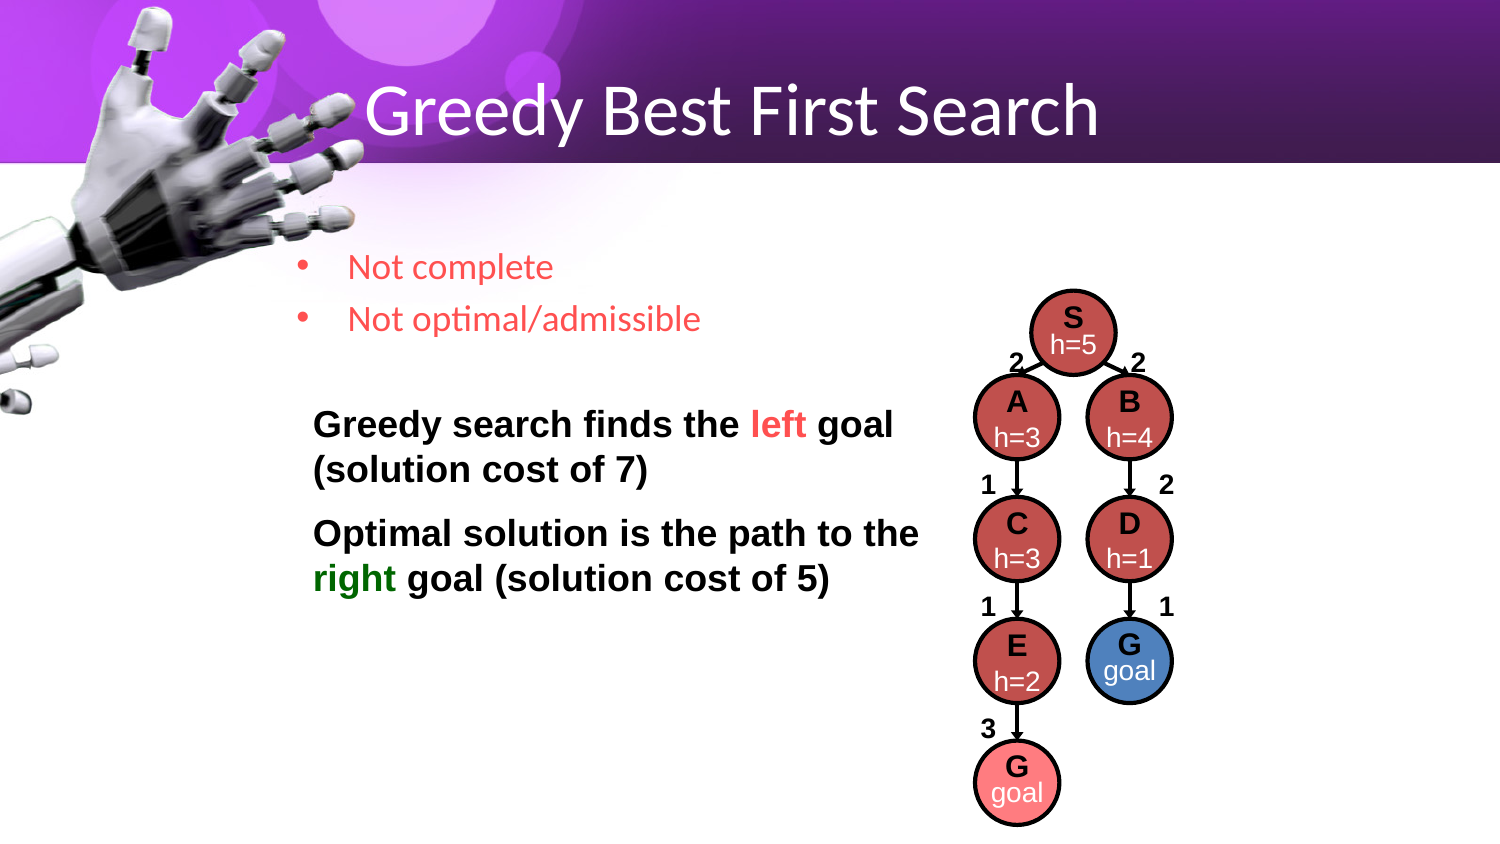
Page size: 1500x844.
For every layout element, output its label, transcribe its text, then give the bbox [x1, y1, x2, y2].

text_box Greedy search finds the left goal (solution cost of 7) Optimal solution is the path to the right goal (solution cost of 5) [298, 392, 936, 607]
picture [0, 0, 1500, 844]
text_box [965, 290, 1191, 826]
title Greedy Best First Search [349, 46, 1402, 166]
list Not complete Not optimal/admissible [281, 234, 919, 347]
